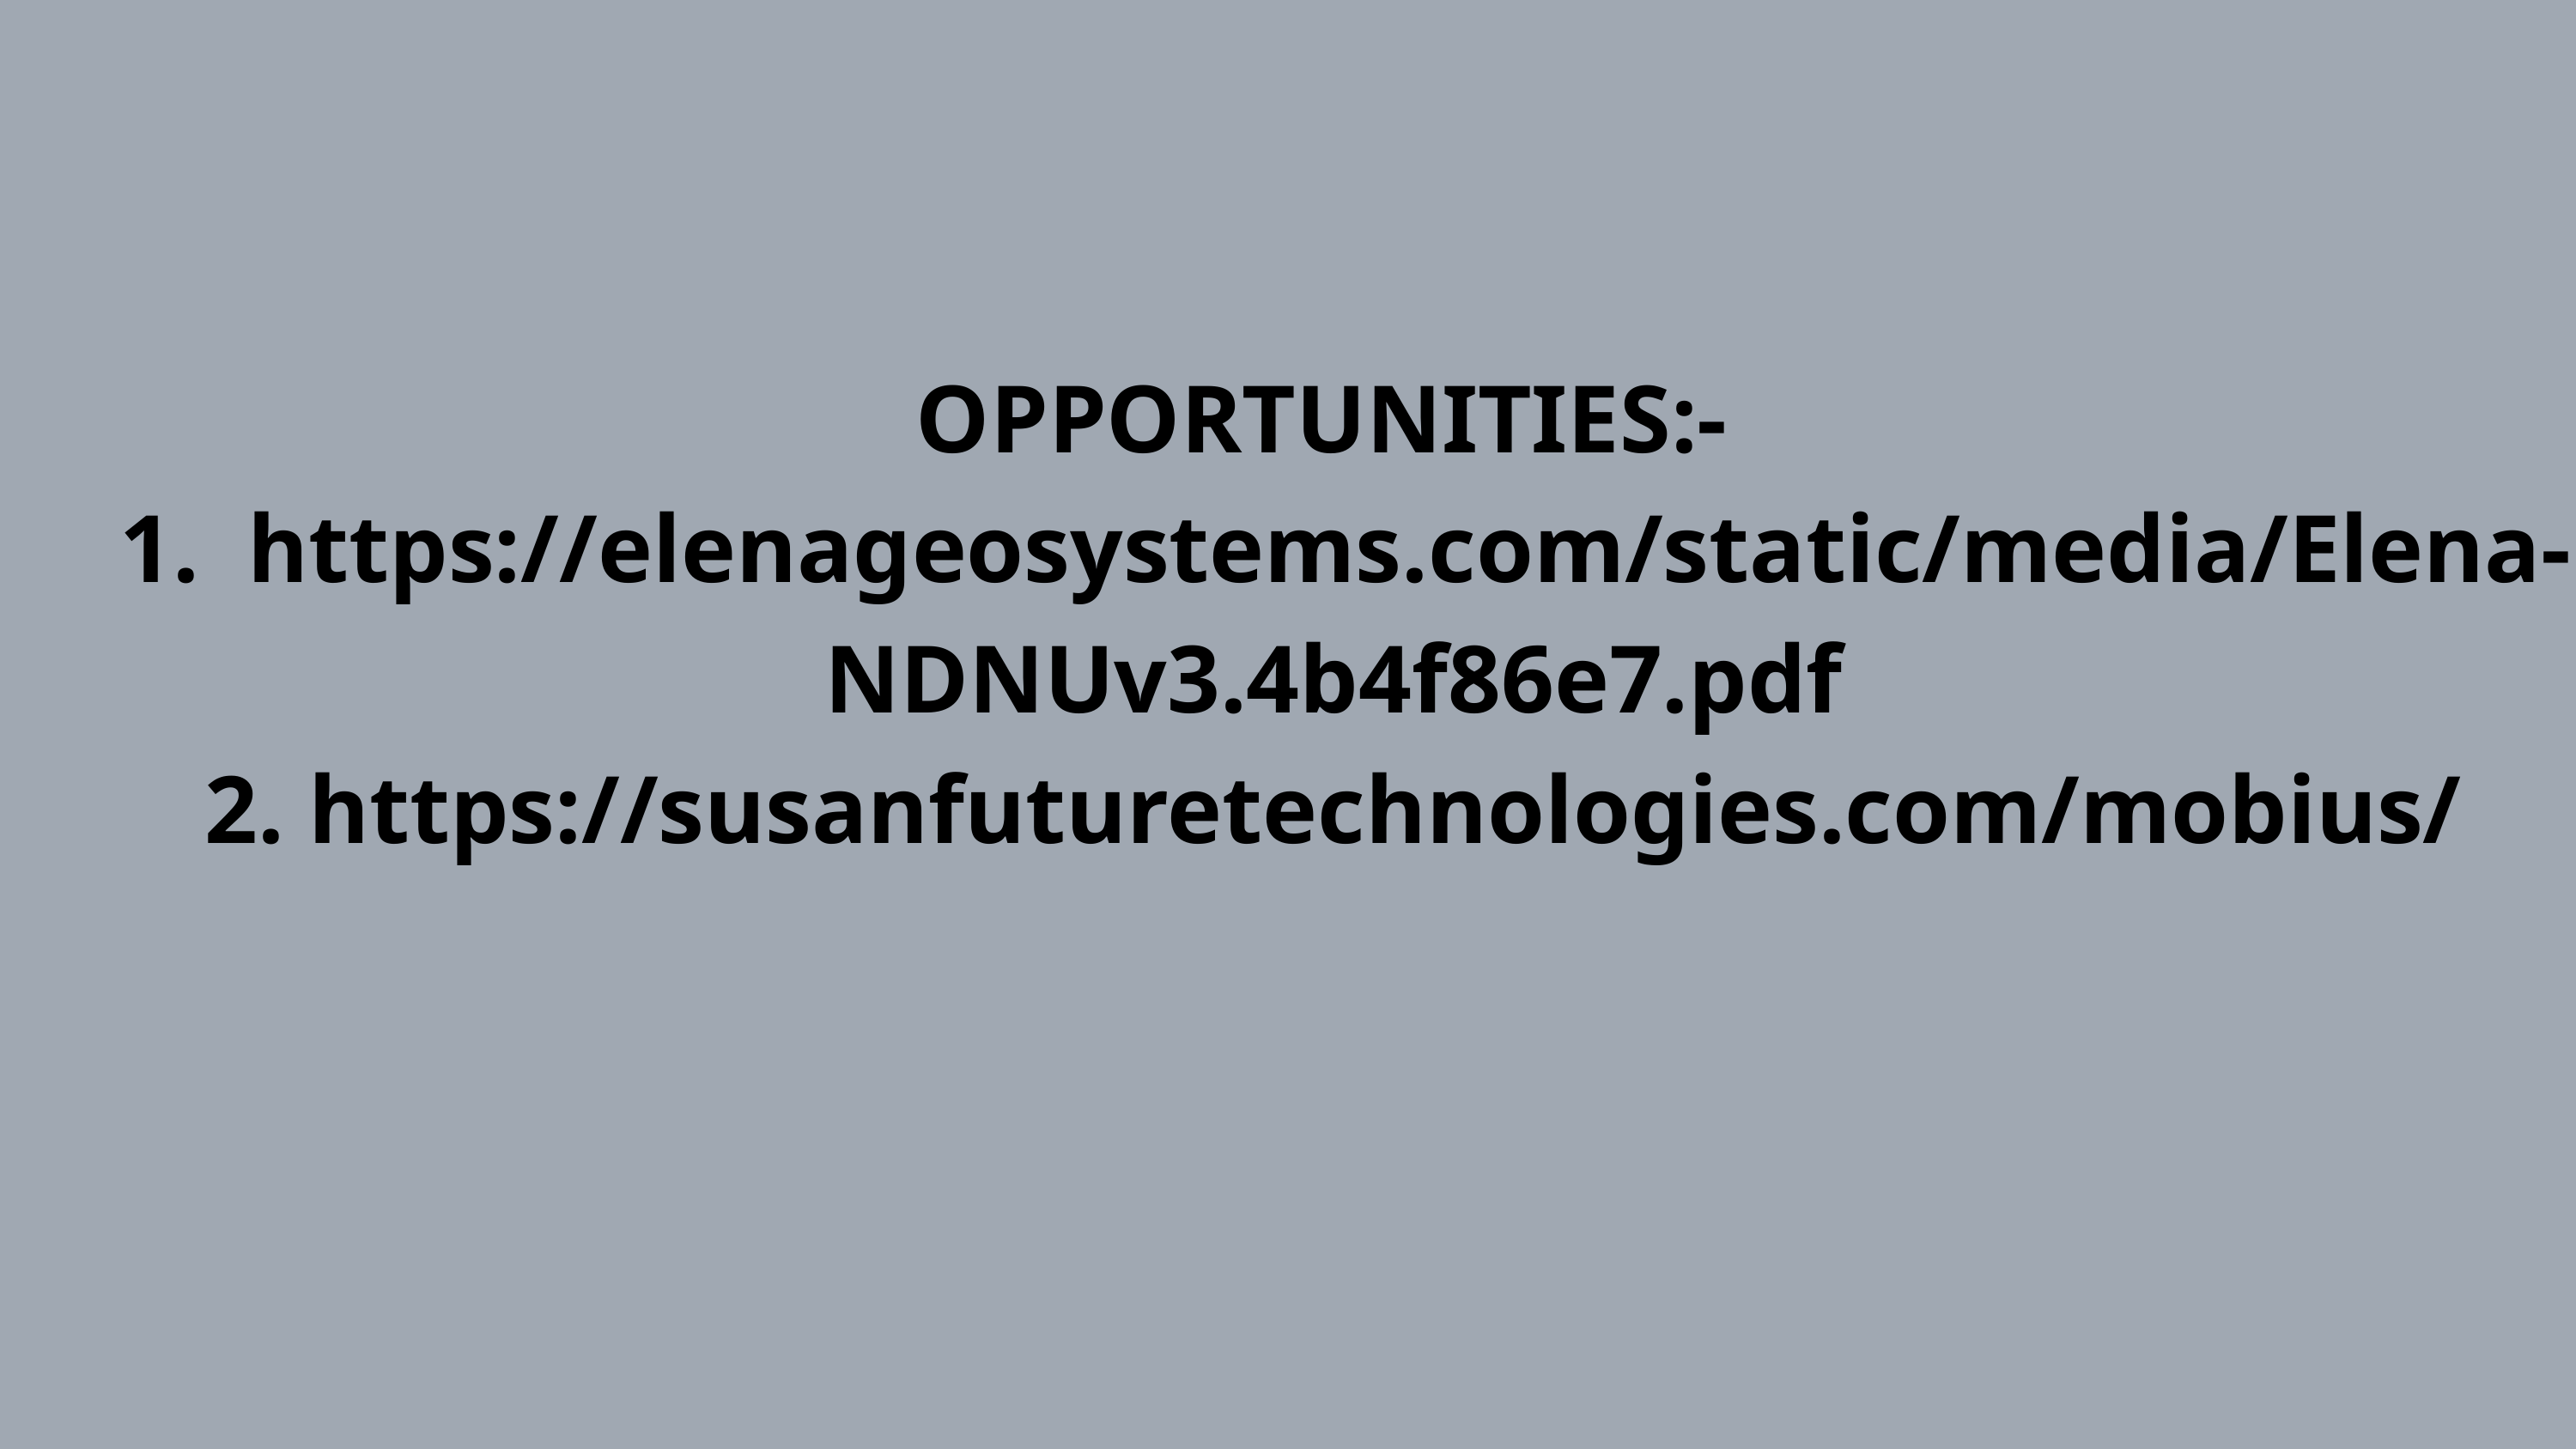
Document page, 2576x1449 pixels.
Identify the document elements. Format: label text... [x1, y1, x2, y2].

text_box OPPORTUNITIES:- 1. https://elenageosystems.com/static/media/Elena-NDNUv3.4b4f86e7.pdf 2. https://susanfuturetechnologies.com/mobius/ [91, 341, 2576, 862]
